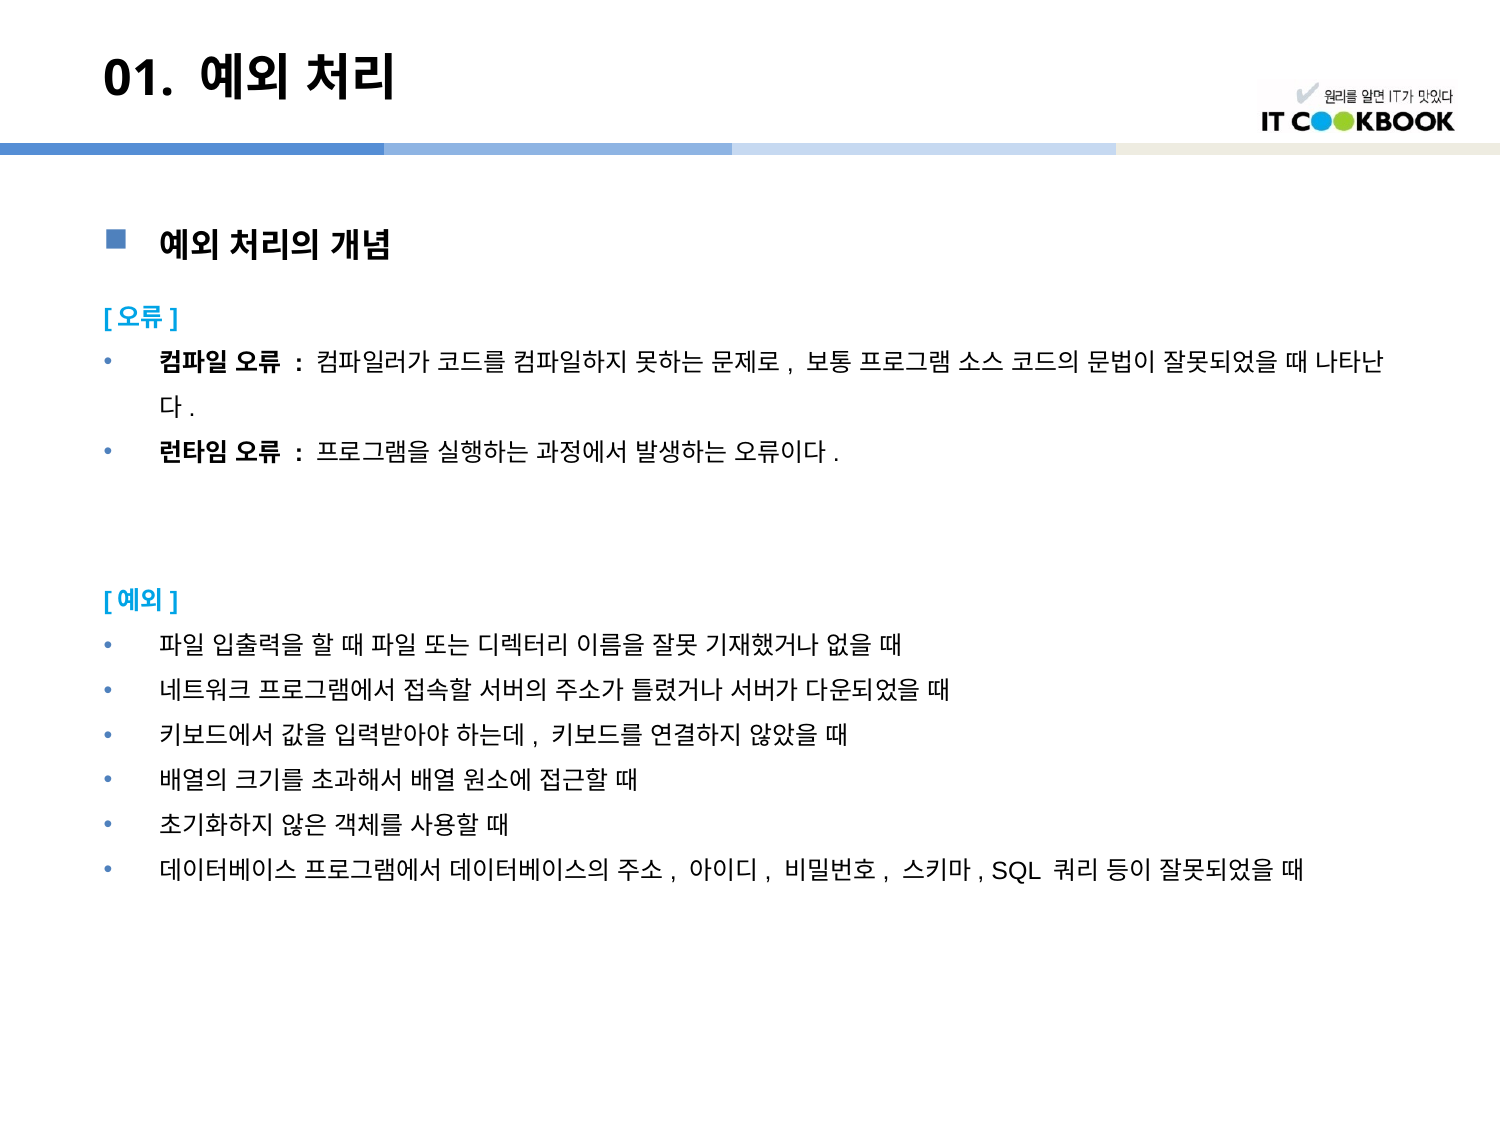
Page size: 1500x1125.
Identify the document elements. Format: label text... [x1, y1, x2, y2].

list 예외 처리의 개념 [88, 196, 1436, 278]
text_box [오류] 컴파일 오류 : 컴파일러가 코드를 컴파일하지 못하는 문제로, 보통 프로그램 소스 코드의 문법이 잘못되었을 때 나타난다. 런타임 오류 : 프로그램을 실행하는 과정에서 발생하는 오류이다. [88, 278, 1436, 468]
picture [1257, 79, 1458, 133]
text_box [예외] 파일 입출력을 할 때 파일 또는 디렉터리 이름을 잘못 기재했거나 없을 때 네트워크 프로그램에서 접속할 서버의 주소가 틀렸거나 서버가 다운되었을 때 키보드에서 값을 입력받아야 하는데, 키보드를 연결하지 않았을 때 배열의 크기를 초과해서 배열 원소에 접근할 때 초기화하지 않은 객체를 사용할 때 데이터베이스 프로그램에서 데이터베이스의 주소, 아이디, 비밀번호, 스키마, SQL 쿼리 등이 잘못되었을 때 [88, 562, 1436, 752]
title 01. 예외 처리 [88, 30, 1211, 121]
